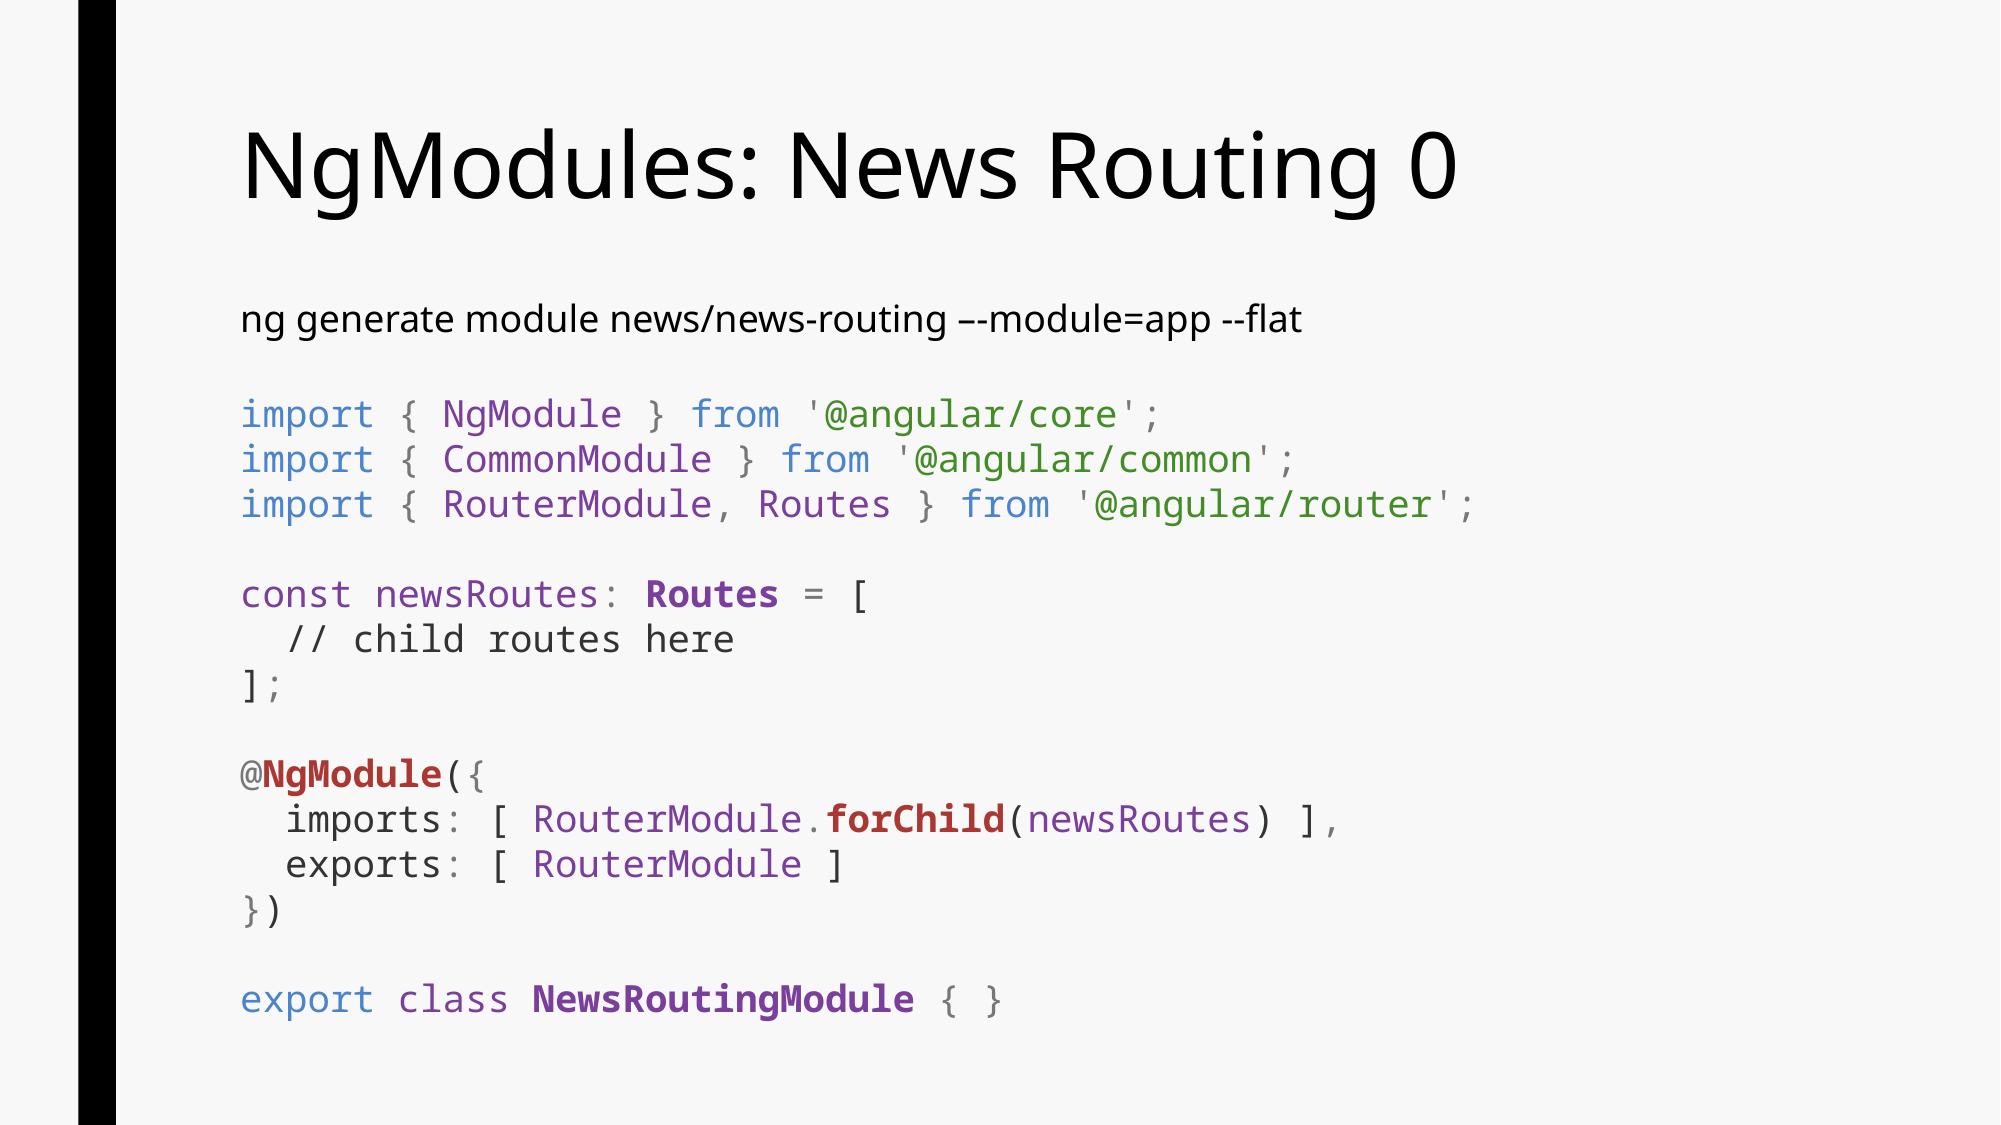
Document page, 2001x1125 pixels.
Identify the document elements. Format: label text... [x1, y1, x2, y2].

title NgModules: News Routing 0 [225, 112, 1800, 357]
text_box ng generate module news/news-routing –-module=app --flat [224, 287, 1358, 348]
text_box import { NgModule } from '@angular/core'; import { CommonModule } from '@angular/common'; import { RouterModule, Routes } from '@angular/router'; const newsRoutes: Routes = [ // child routes here ]; @NgModule({ imports: [ RouterModule.forChild(newsRoutes) ], exports: [ RouterModule ] }) export class NewsRoutingModule { } [224, 382, 1725, 1118]
list [225, 375, 1800, 963]
